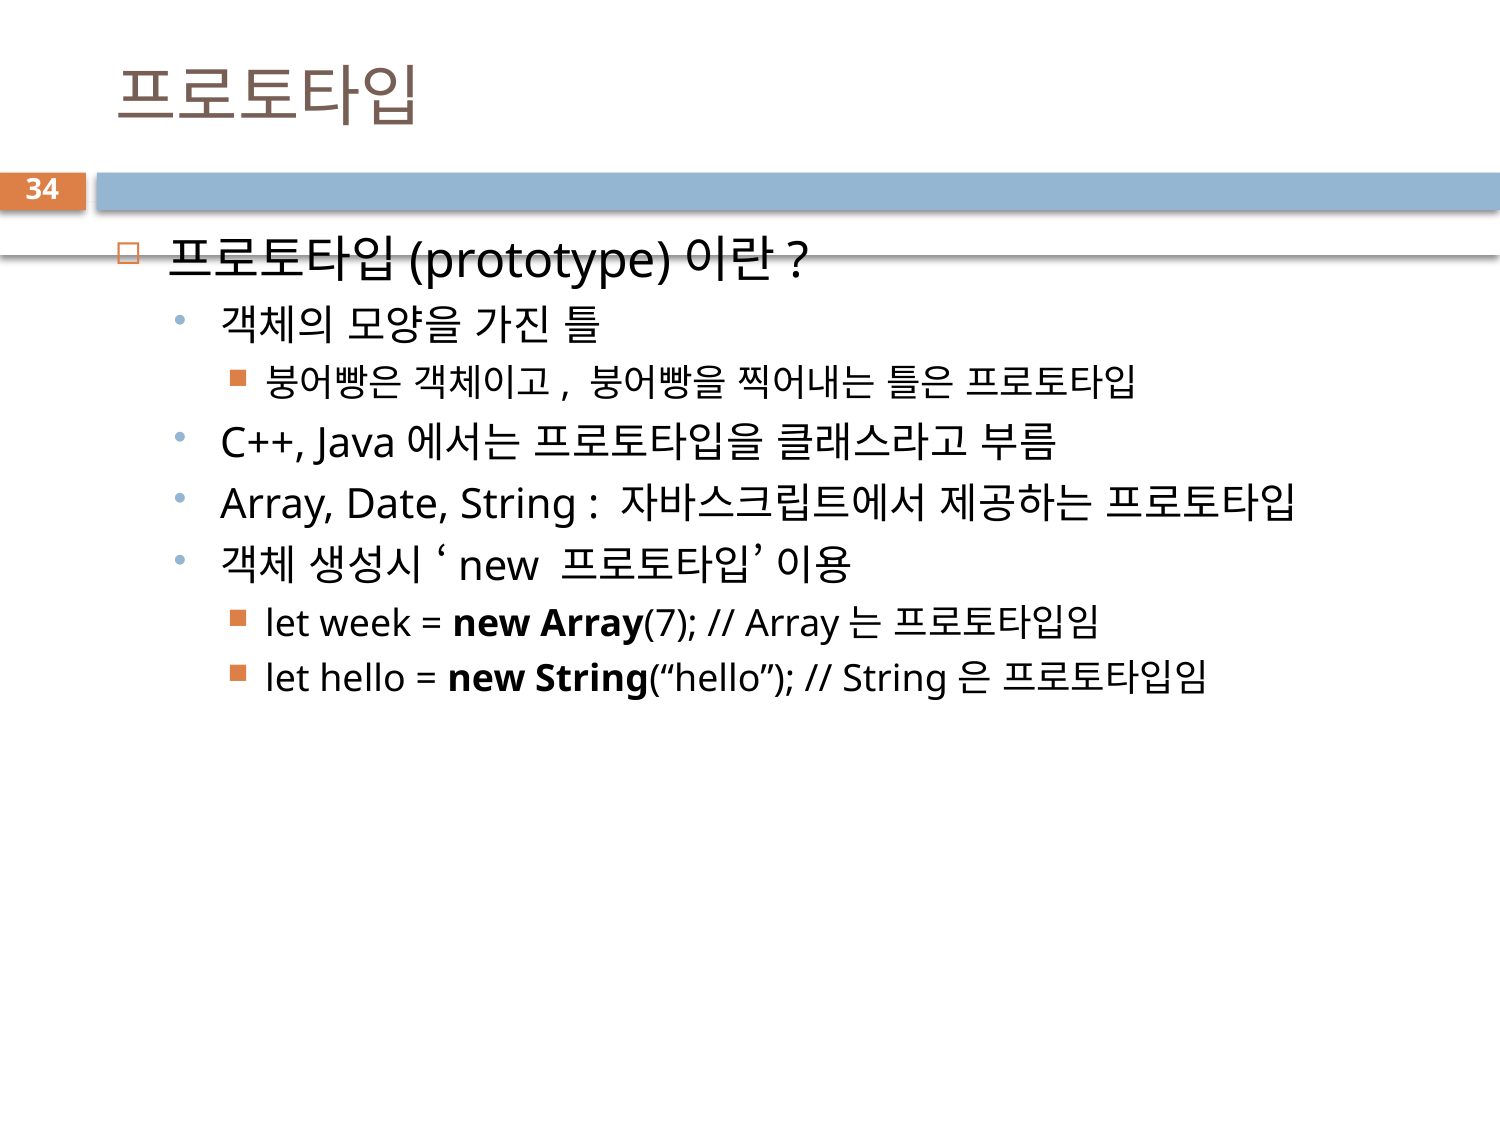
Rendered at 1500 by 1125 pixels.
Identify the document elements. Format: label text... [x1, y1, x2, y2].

title 프로토타입 [100, 37, 1438, 149]
slide_number 34 [0, 170, 87, 211]
list 프로토타입(prototype)이란? 객체의 모양을 가진 틀 붕어빵은 객체이고, 붕어빵을 찍어내는 틀은 프로토타입 C++, Java에서는 프로토타입을 클래스라고 부름 Array, Date, String : 자바스크립트에서 제공하는 프로토타입 객체 생성시 ‘new 프로토타입’ 이용 let week = new Array(7); // Array는 프로토타입임 let hello = new String(“hello”); // String은 프로토타입임 [100, 219, 1438, 1047]
